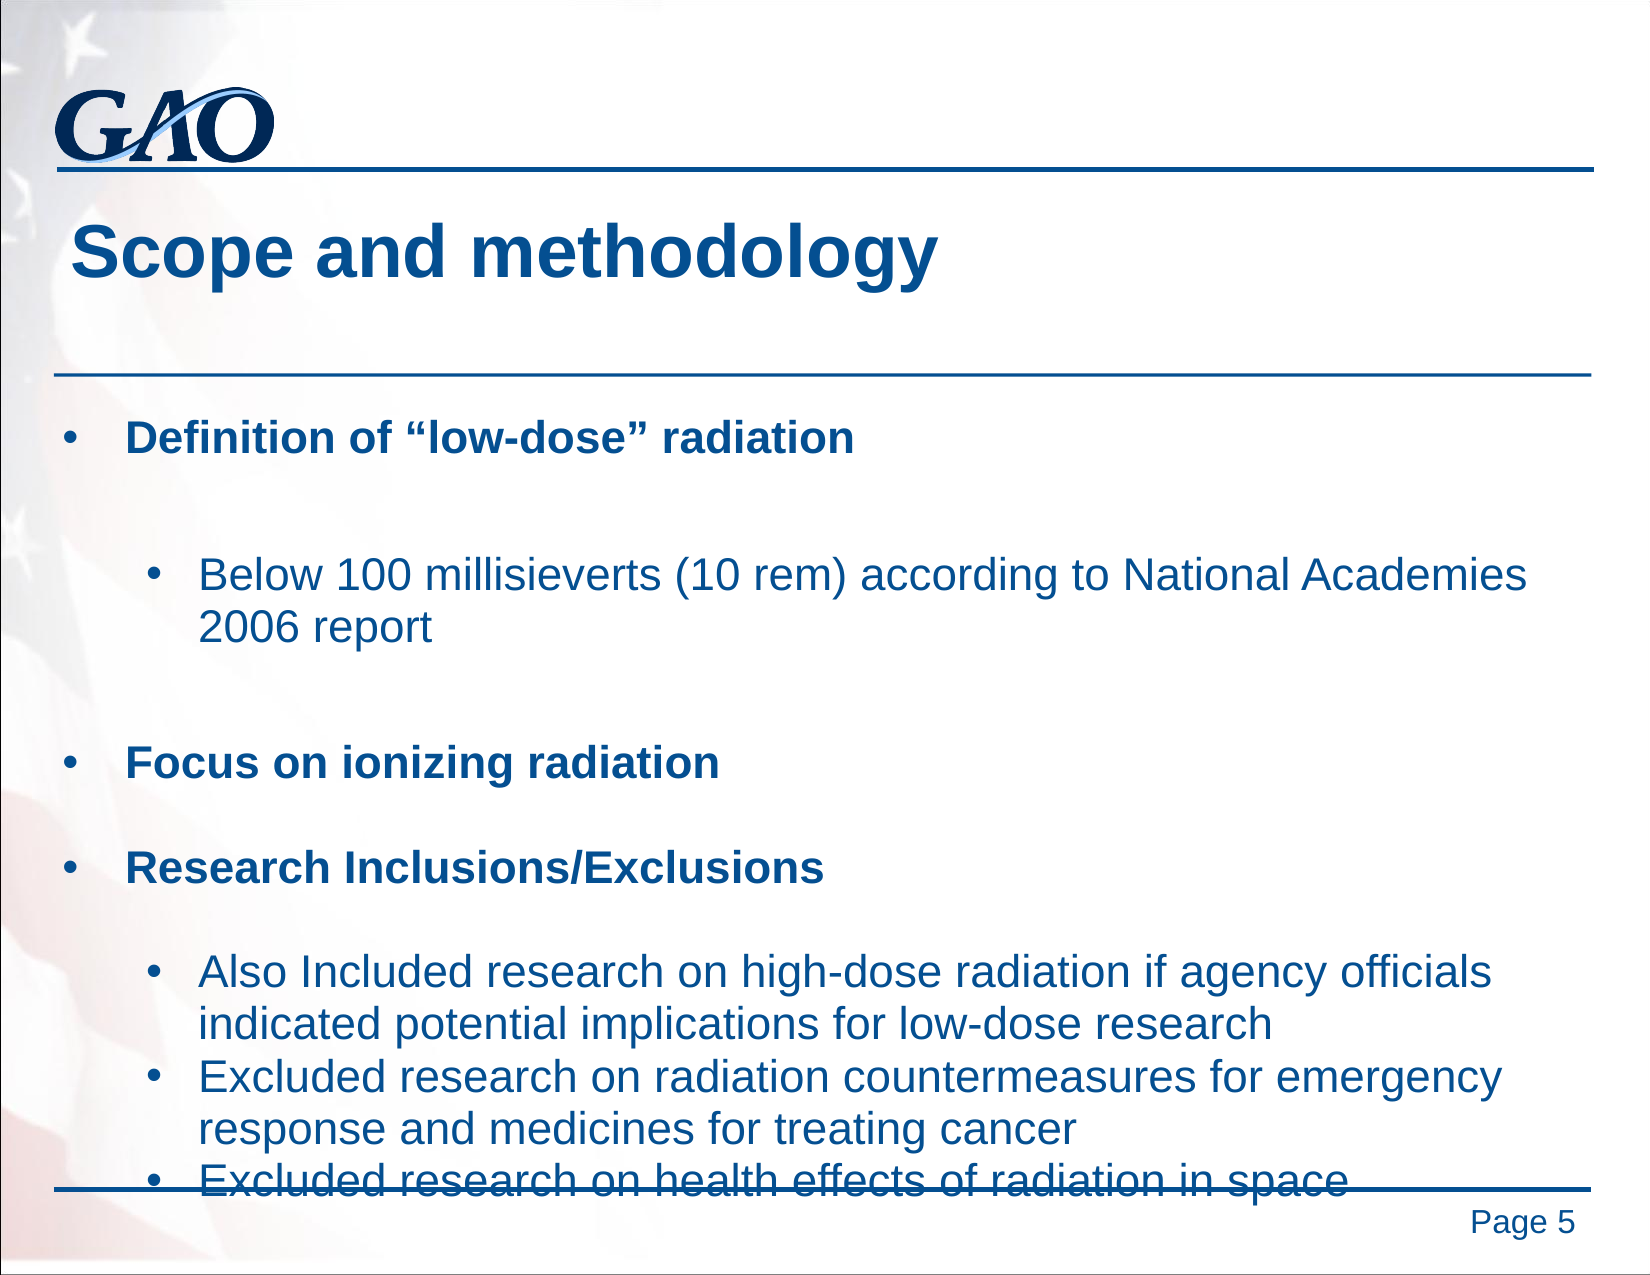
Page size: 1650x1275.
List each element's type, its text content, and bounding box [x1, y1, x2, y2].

slide_number Page 5 [1207, 1190, 1593, 1250]
list Definition of “low-dose” radiation Below 100 millisieverts (10 rem) according to National Academies 2006 report Focus on ionizing radiation Research Inclusions/Exclusions Also Included research on high-dose radiation if agency officials indicated potential implications for low-dose research Excluded research on radiation countermeasures for emergency response and medicines for treating cancer Excluded research on health effects of radiation in space [62, 411, 1626, 1151]
picture [0, 0, 1650, 1275]
text_box Scope and methodology [55, 195, 1575, 346]
